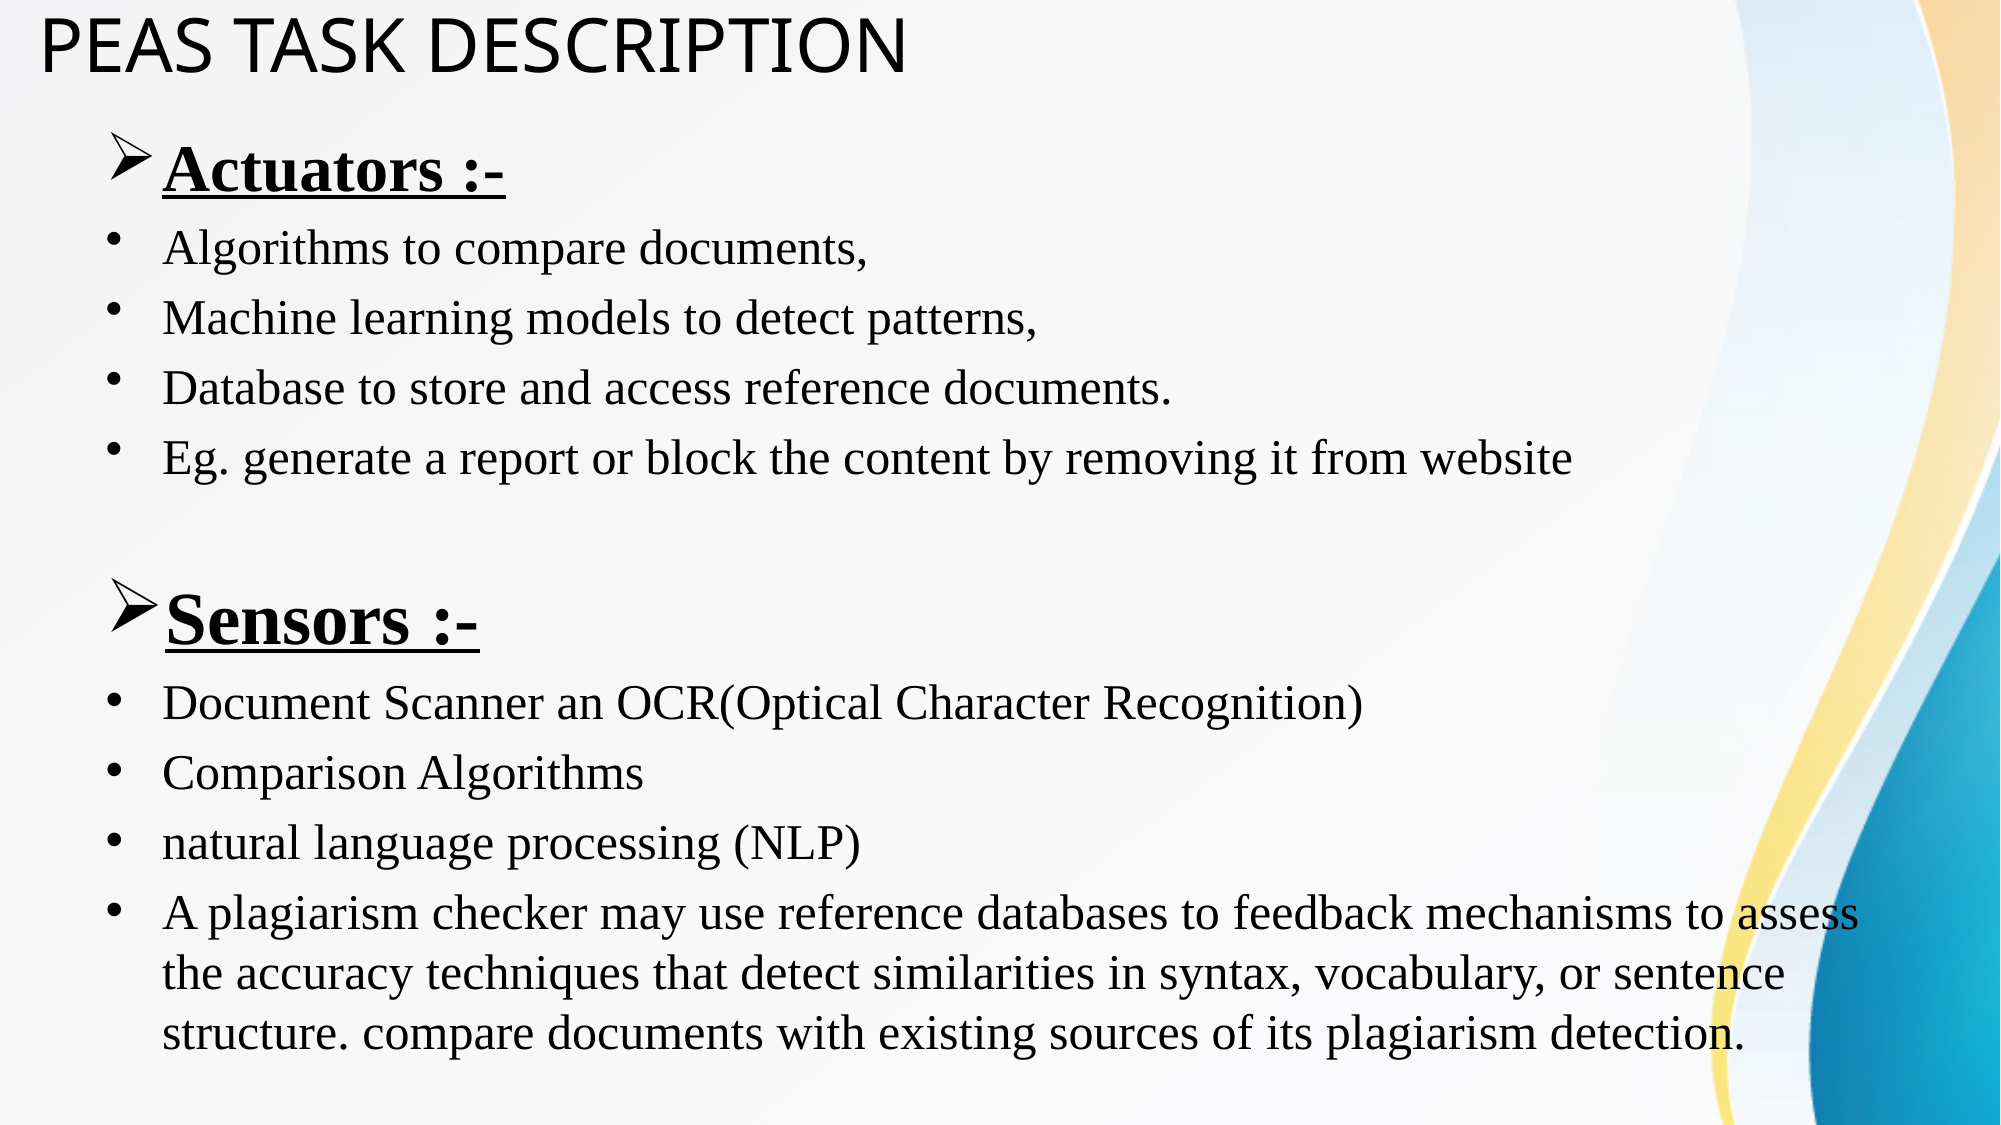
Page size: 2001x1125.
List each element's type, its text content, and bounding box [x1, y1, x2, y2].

list Actuators :- Algorithms to compare documents, Machine learning models to detect patterns, Database to store and access reference documents. Eg. generate a report or block the content by removing it from website Sensors :- Document Scanner an OCR(Optical Character Recognition) Comparison Algorithms natural language processing (NLP) A plagiarism checker may use reference databases to feedback mechanisms to assess the accuracy techniques that detect similarities in syntax, vocabulary, or sentence structure. compare documents with existing sources of its plagiarism detection. [90, 117, 1892, 930]
picture [0, 0, 2001, 1125]
title PEAS TASK DESCRIPTION [23, 0, 1611, 96]
